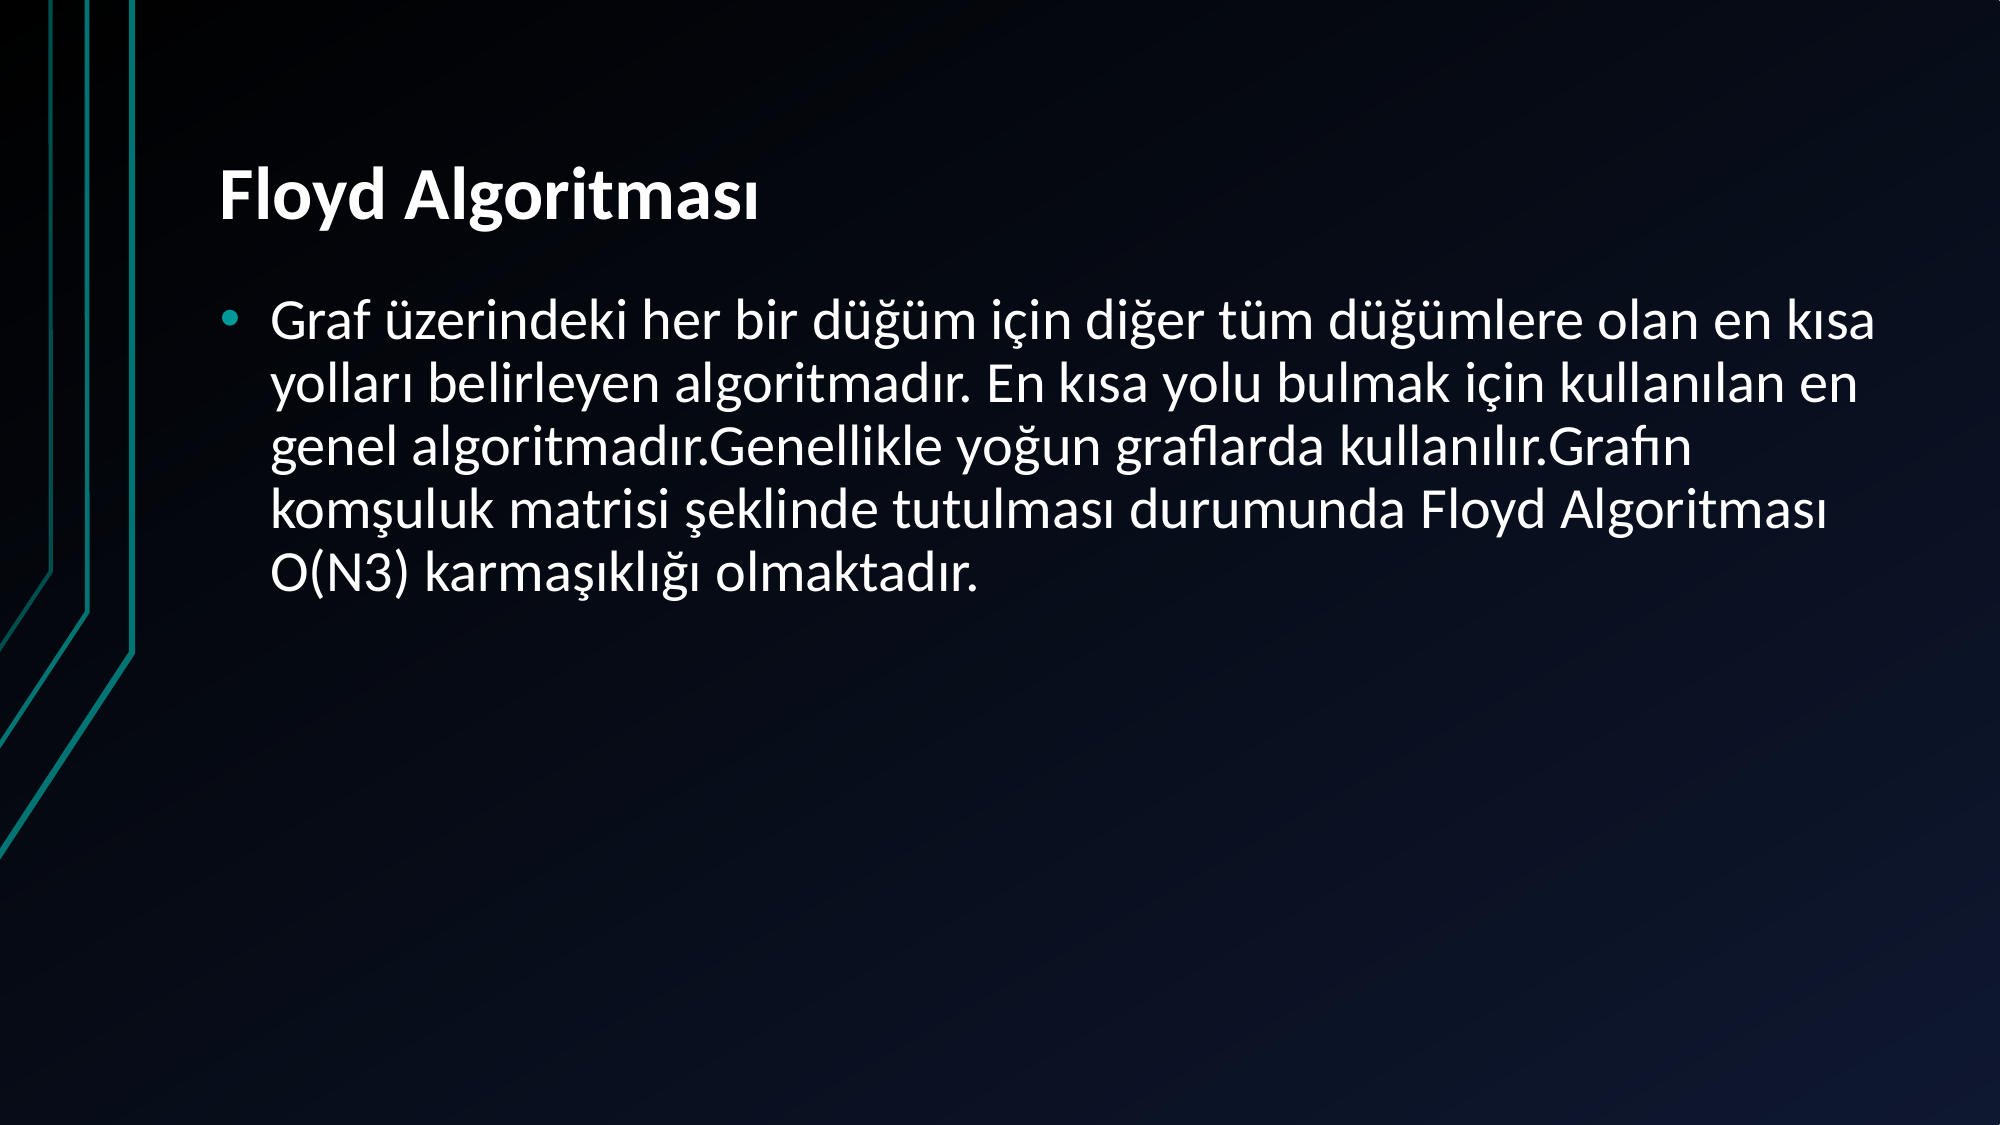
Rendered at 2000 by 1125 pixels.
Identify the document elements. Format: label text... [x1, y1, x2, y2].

title Floyd Algoritması [199, 45, 1900, 246]
list Graf üzerindeki her bir düğüm için diğer tüm düğümlere olan en kısa yolları belirleyen algoritmadır. En kısa yolu bulmak için kullanılan en genel algoritmadır.Genellikle yoğun graflarda kullanılır.Grafın komşuluk matrisi şeklinde tutulması durumunda Floyd Algoritması O(N3) karmaşıklığı olmaktadır. [199, 279, 1900, 1012]
